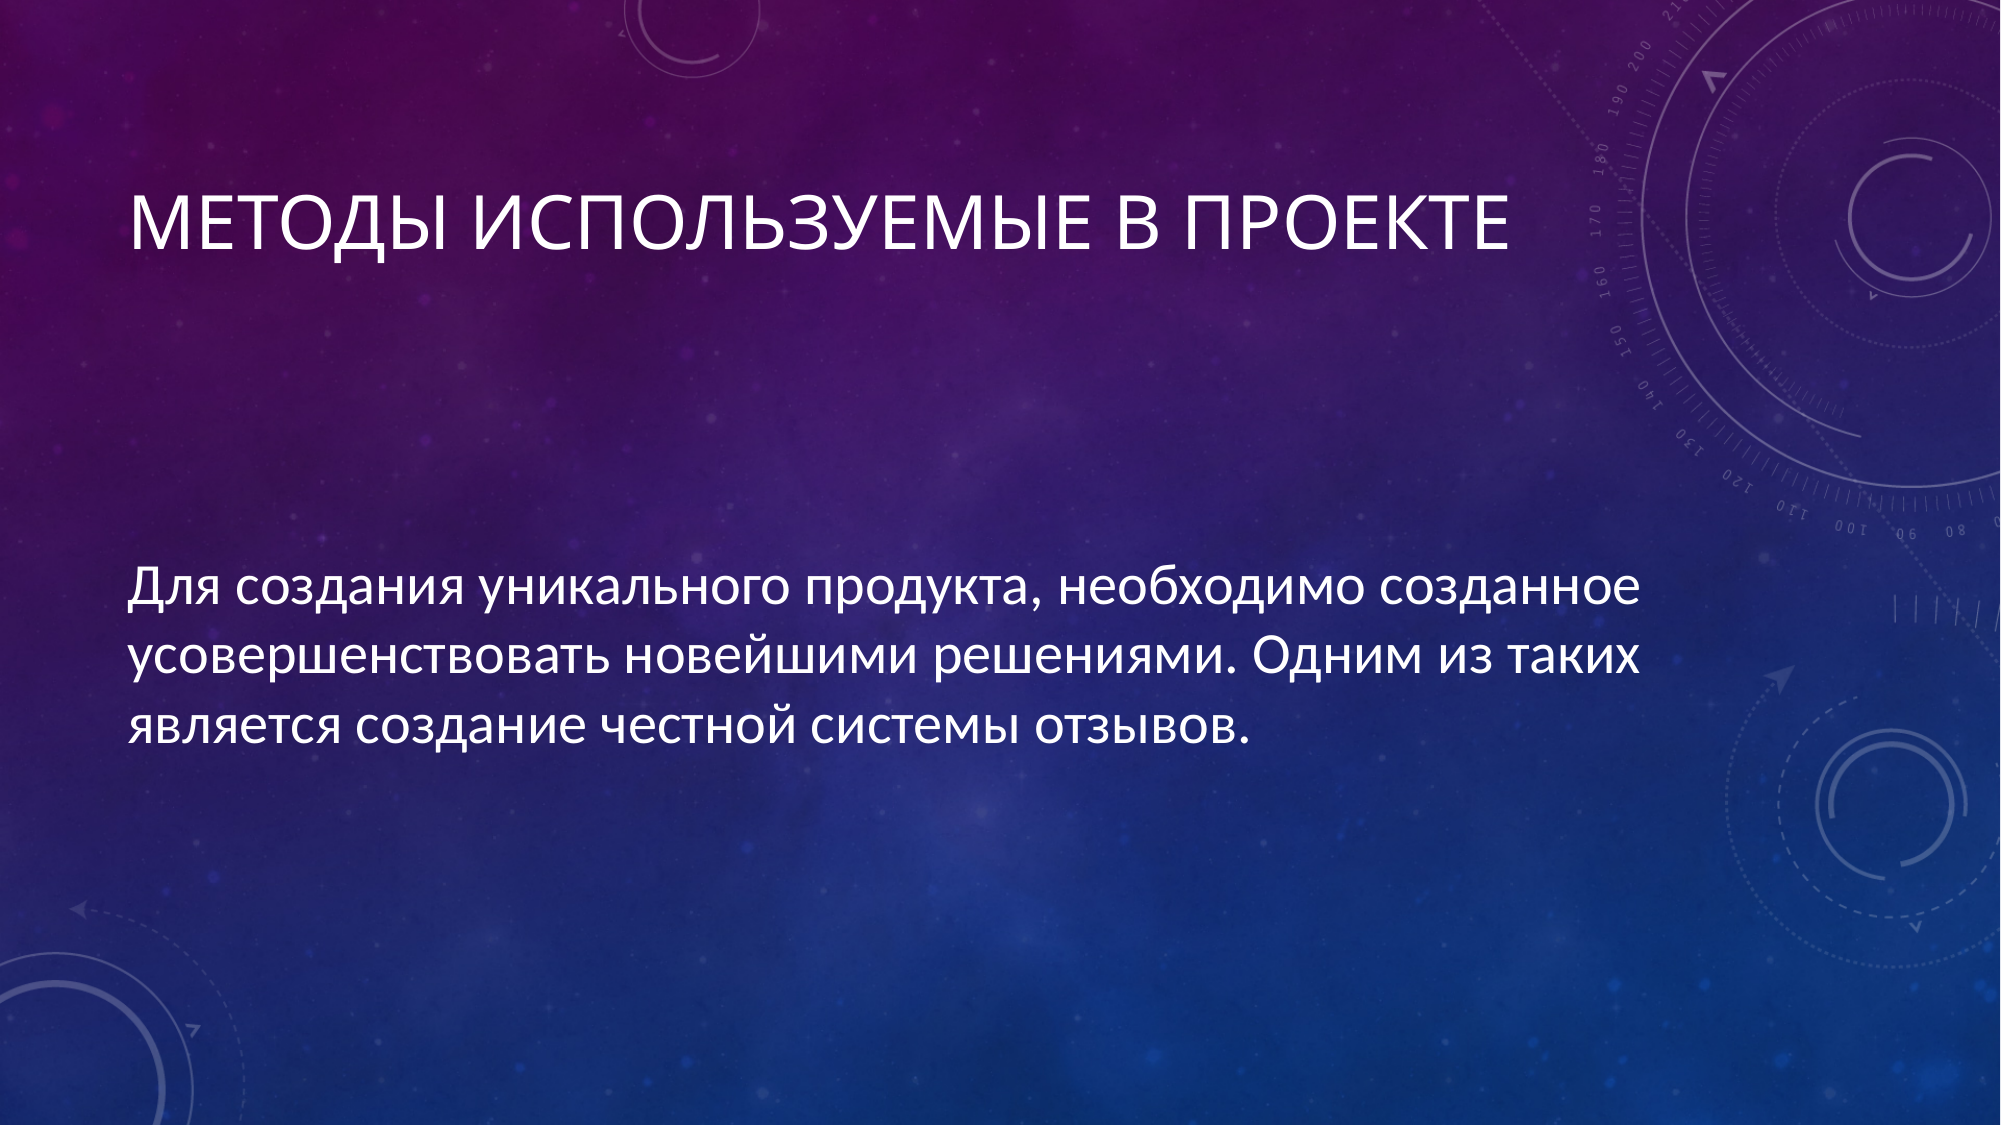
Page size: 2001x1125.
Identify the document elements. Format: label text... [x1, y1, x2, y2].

list Для создания уникального продукта, необходимо созданное усовершенствовать новейшими решениями. Одним из таких является создание честной системы отзывов. [112, 351, 1775, 950]
title Методы используемые в проекте [112, 99, 1775, 339]
picture [0, 0, 2001, 1125]
